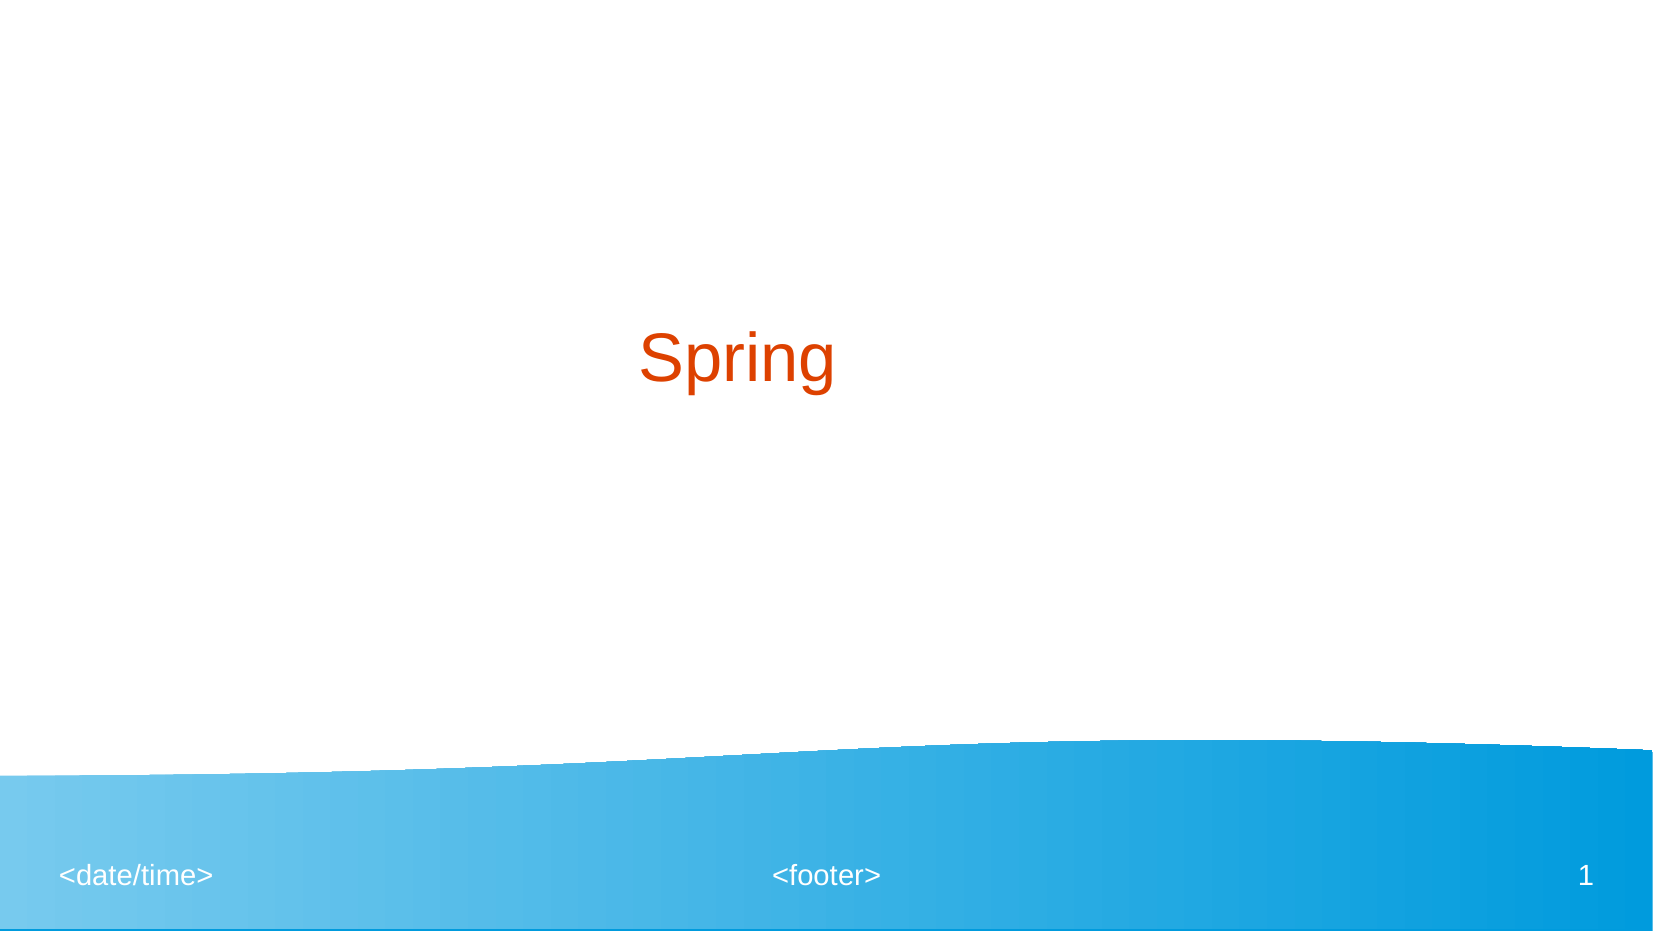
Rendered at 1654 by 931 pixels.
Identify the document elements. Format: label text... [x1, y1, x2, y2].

title Spring [0, 265, 1476, 443]
